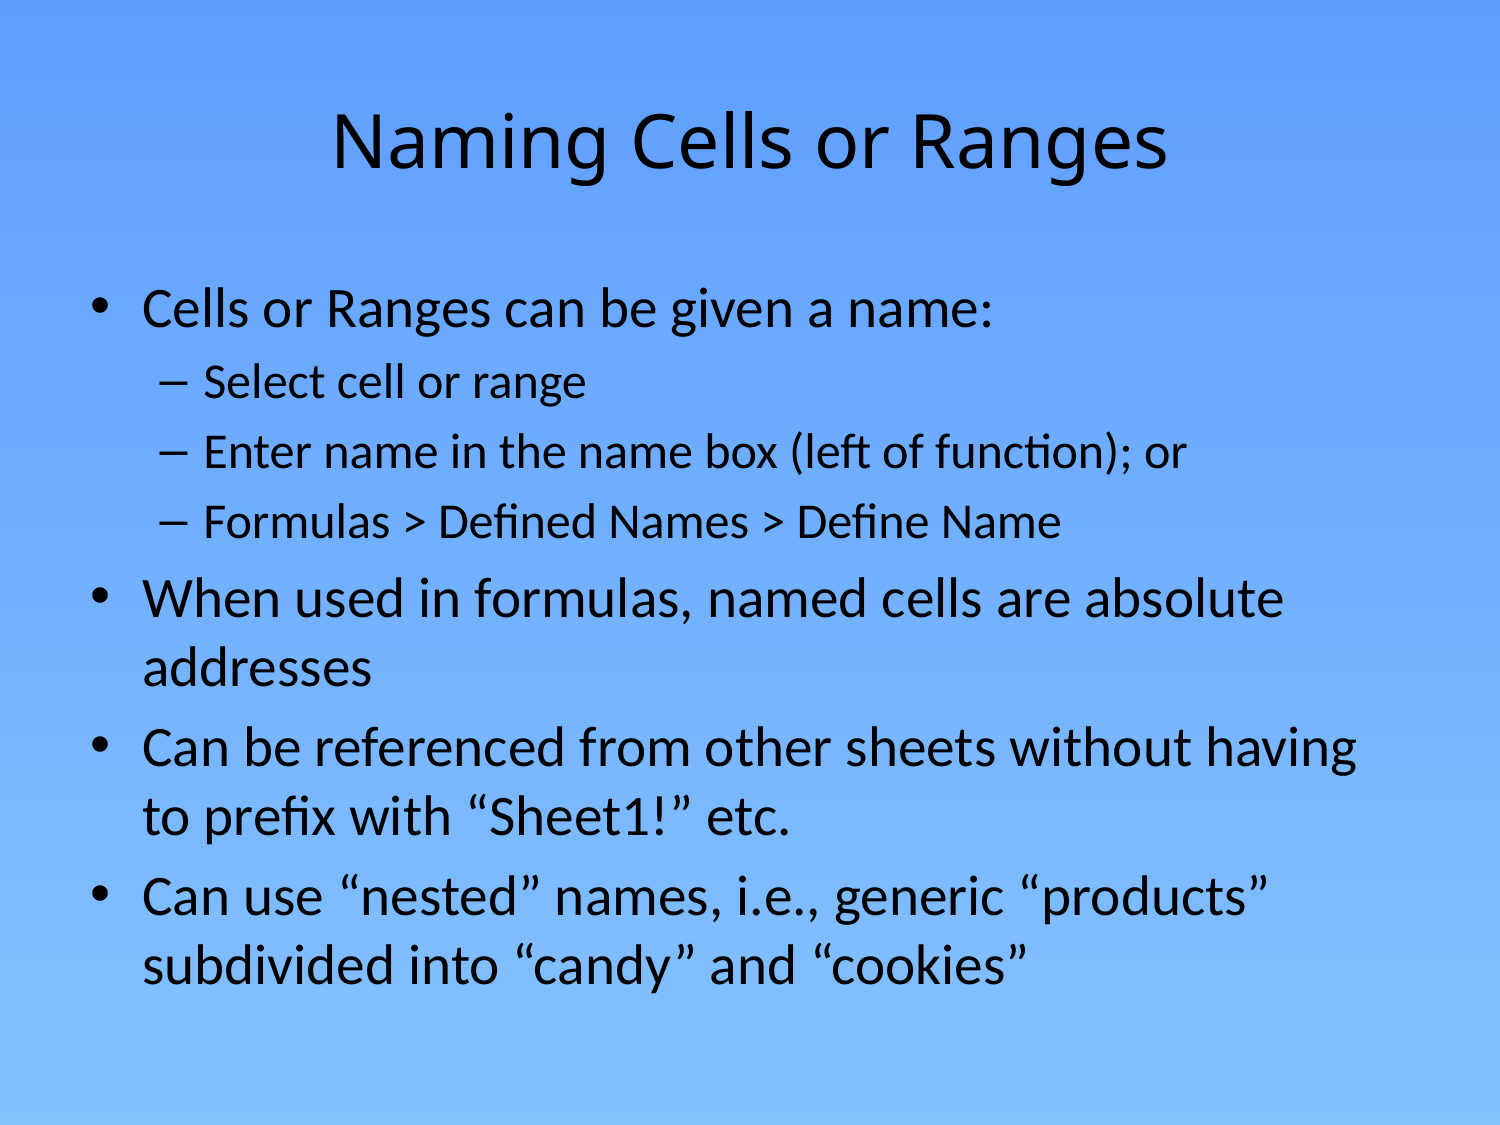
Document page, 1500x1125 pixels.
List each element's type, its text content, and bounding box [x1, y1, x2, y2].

list Cells or Ranges can be given a name: Select cell or range Enter name in the name box (left of function); or Formulas > Defined Names > Define Name When used in formulas, named cells are absolute addresses Can be referenced from other sheets without having to prefix with “Sheet1!” etc. Can use “nested” names, i.e., generic “products” subdivided into “candy” and “cookies” [75, 262, 1425, 1005]
title Naming Cells or Ranges [75, 45, 1425, 233]
